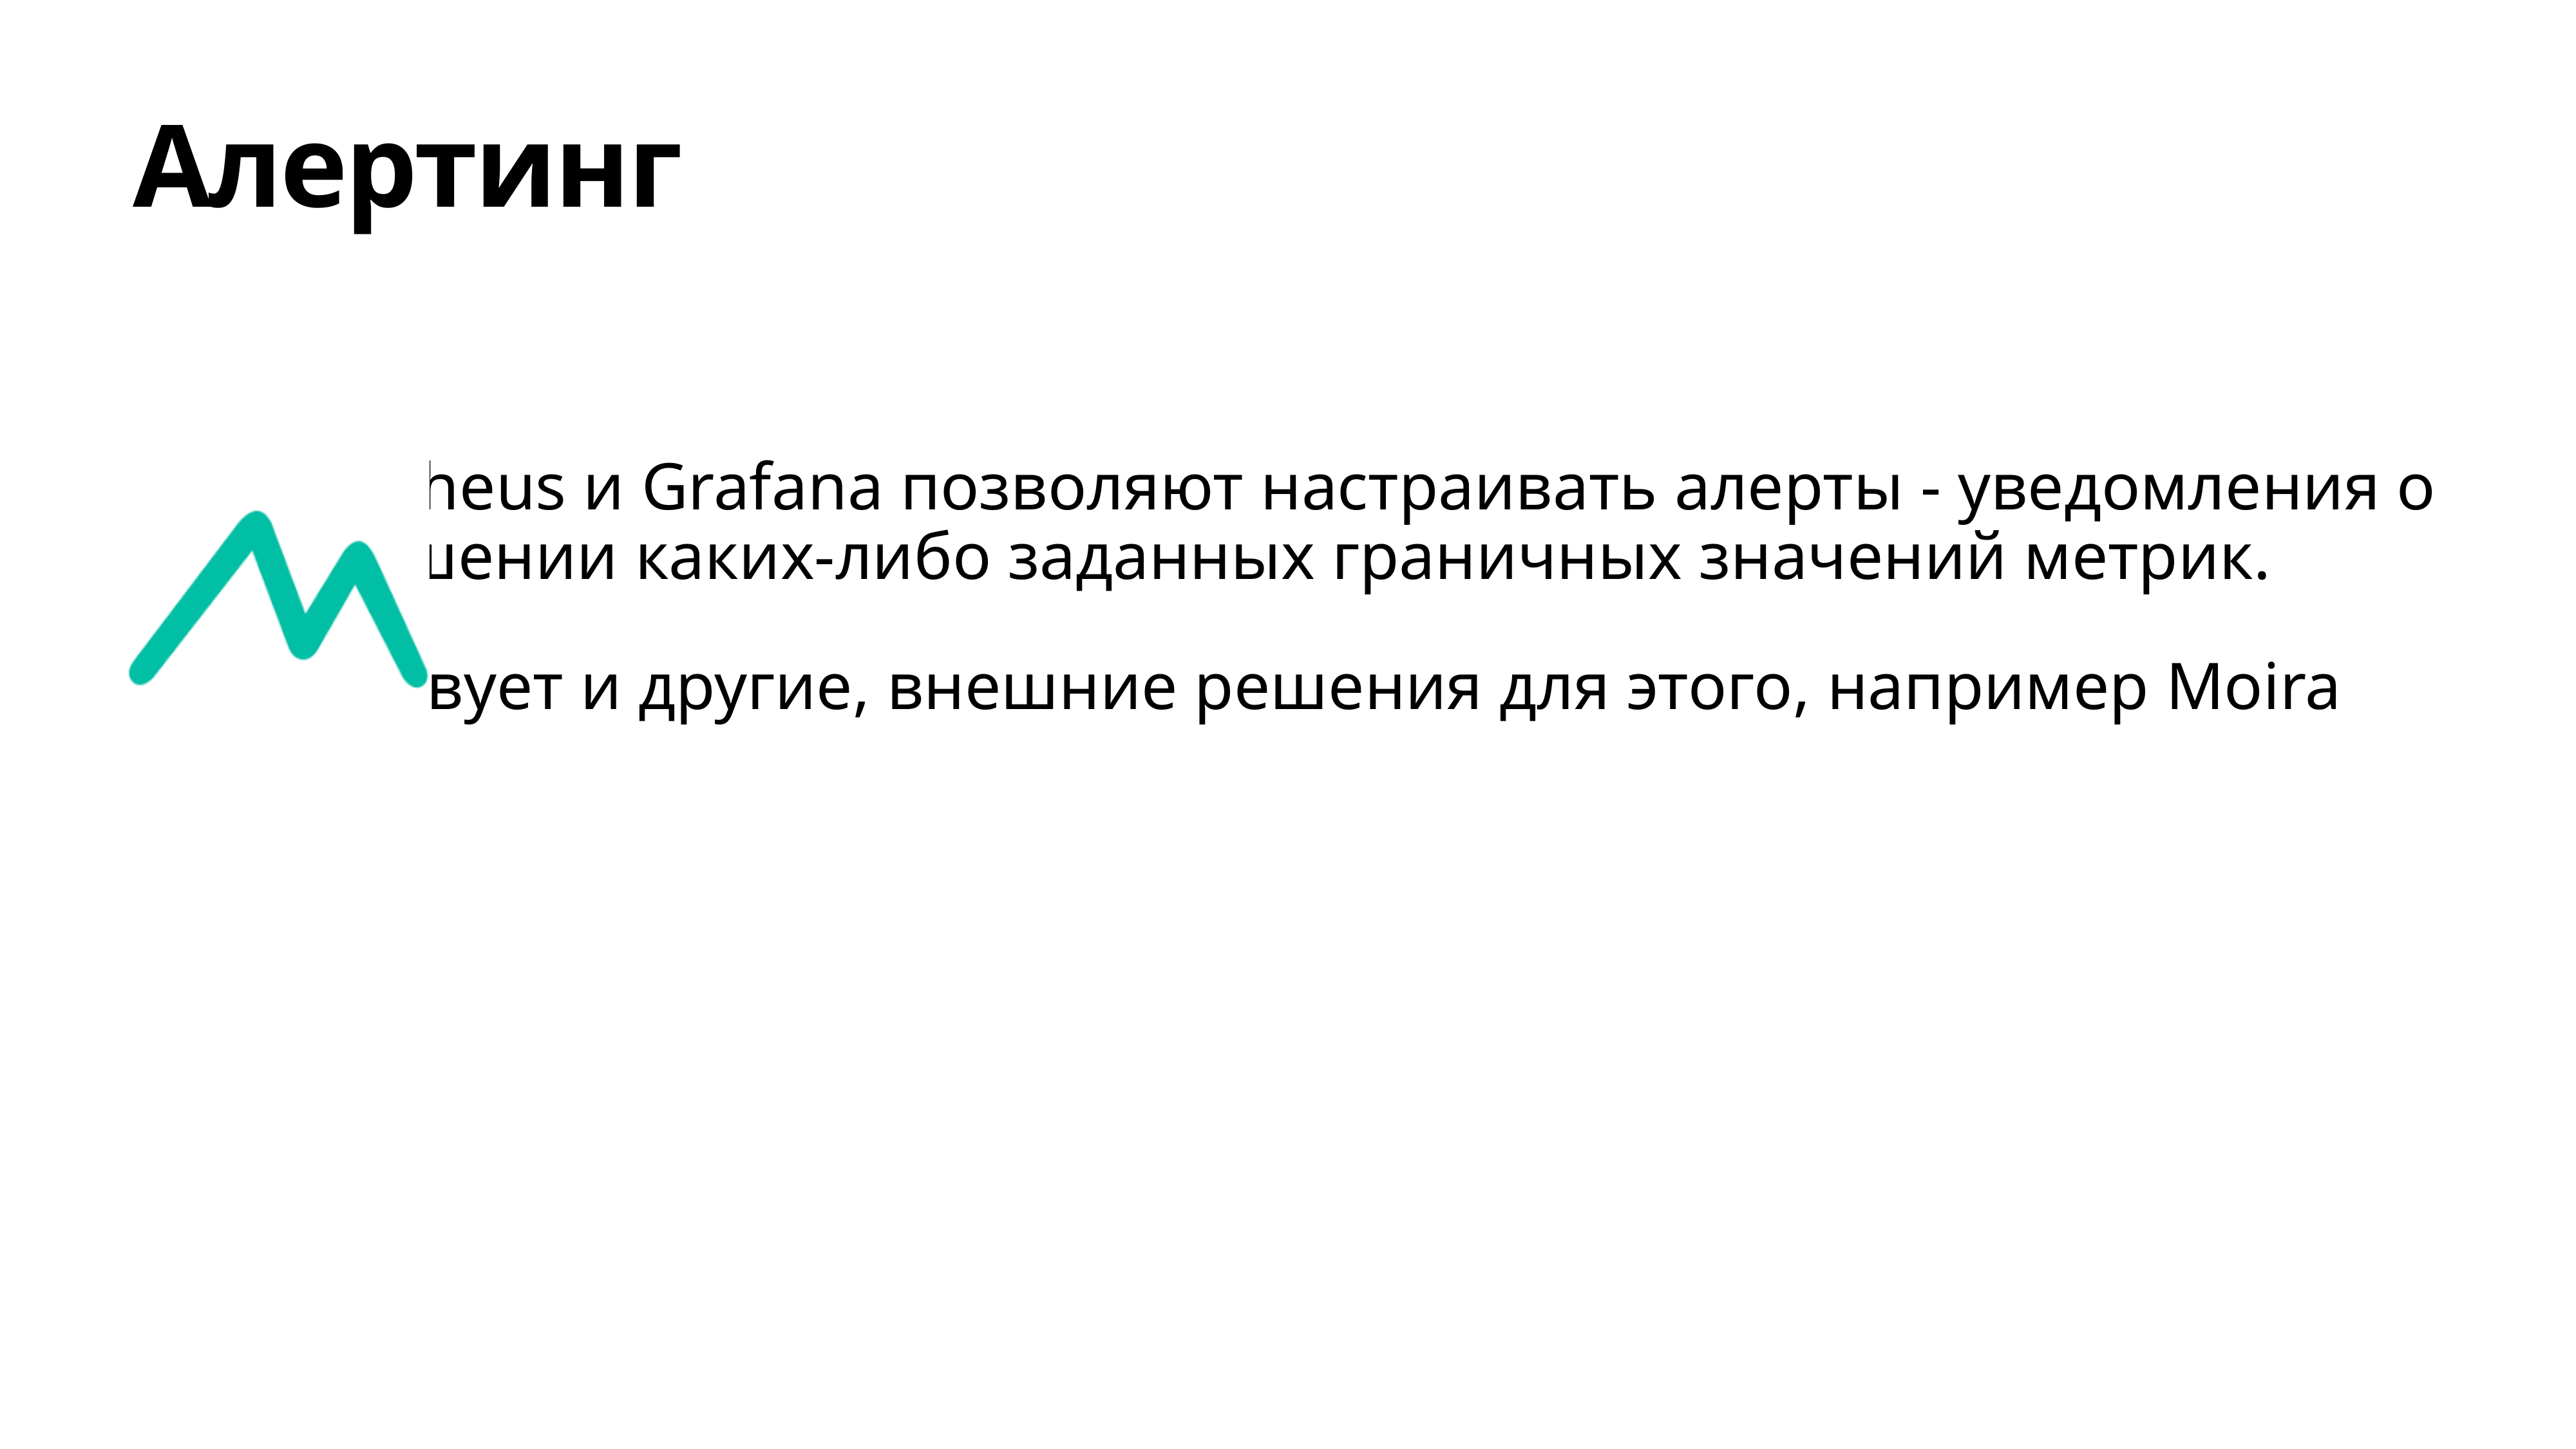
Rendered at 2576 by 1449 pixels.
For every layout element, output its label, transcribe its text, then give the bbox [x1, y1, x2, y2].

list Prometheus и Grafana позволяют настраивать алерты - уведомления о превышении каких-либо заданных граничных значений метрик. Существует и другие, внешние решения для этого, например Moira [127, 448, 2449, 1321]
title Алертинг [127, 113, 2449, 266]
picture [127, 448, 430, 751]
